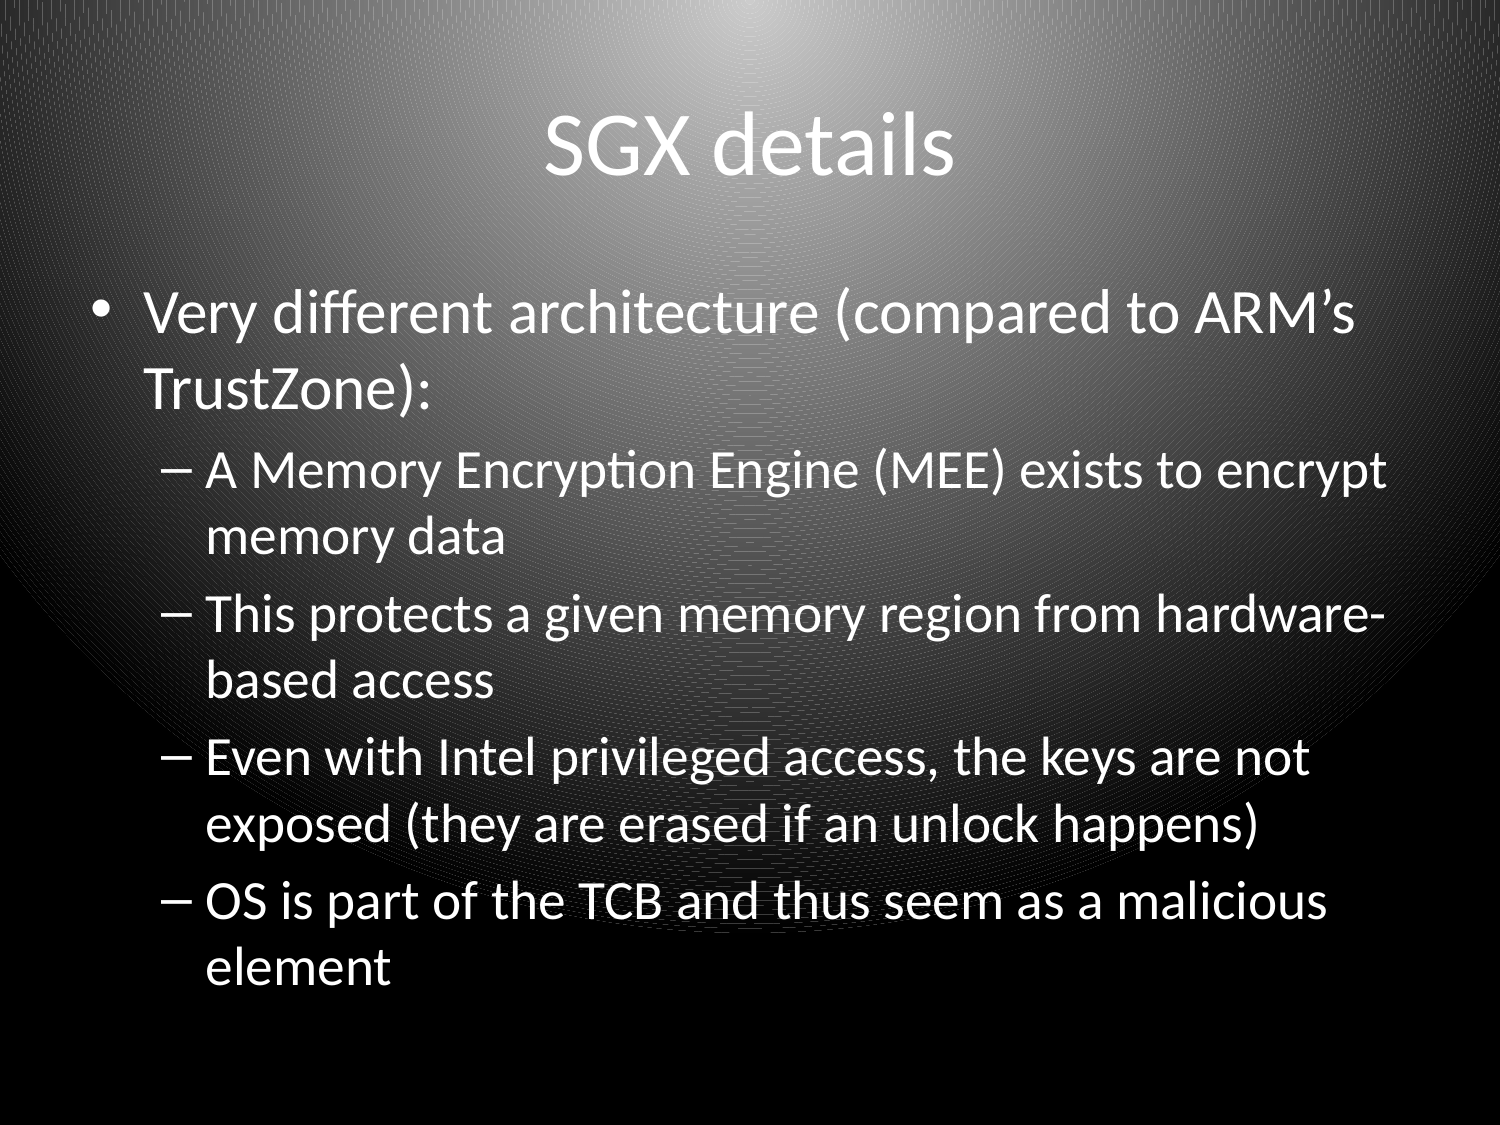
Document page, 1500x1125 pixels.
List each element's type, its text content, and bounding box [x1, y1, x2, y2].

list Very different architecture (compared to ARM’s TrustZone): A Memory Encryption Engine (MEE) exists to encrypt memory data This protects a given memory region from hardware-based access Even with Intel privileged access, the keys are not exposed (they are erased if an unlock happens) OS is part of the TCB and thus seem as a malicious element [75, 262, 1425, 1005]
title SGX details [75, 45, 1425, 233]
